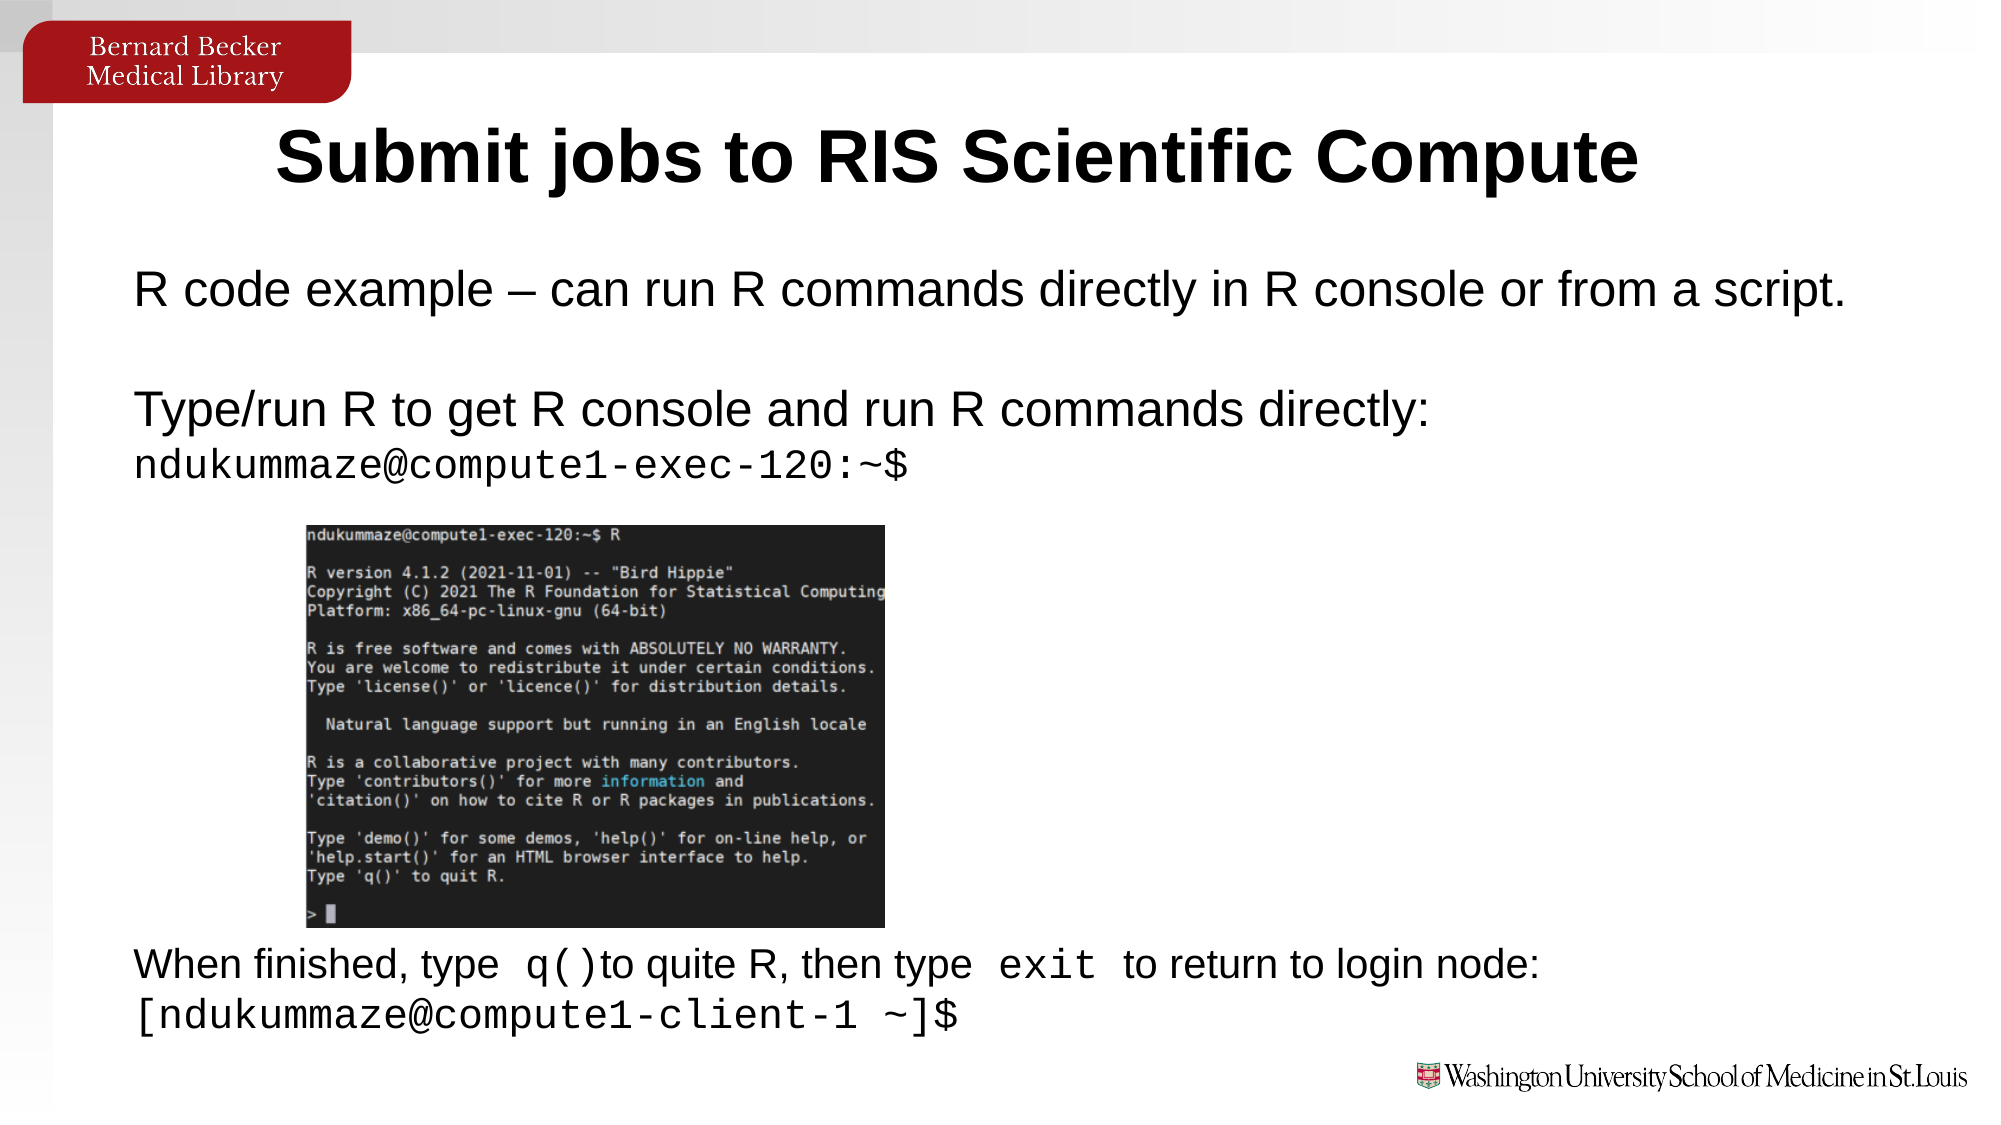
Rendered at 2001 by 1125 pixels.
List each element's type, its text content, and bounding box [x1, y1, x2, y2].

picture [304, 525, 885, 928]
picture [1417, 1062, 1967, 1092]
text_box R code example – can run R commands directly in R console or from a script. Type/run R to get R console and run R commands directly: ndukummaze@compute1-exec-120:~$ When finished, type q()to quite R, then type exit to return to login node: [ndukummaze@compute1-client-1 ~]$ [133, 256, 1897, 1043]
picture [84, 29, 285, 95]
text_box Submit jobs to RIS Scientific Compute [199, 49, 1718, 256]
